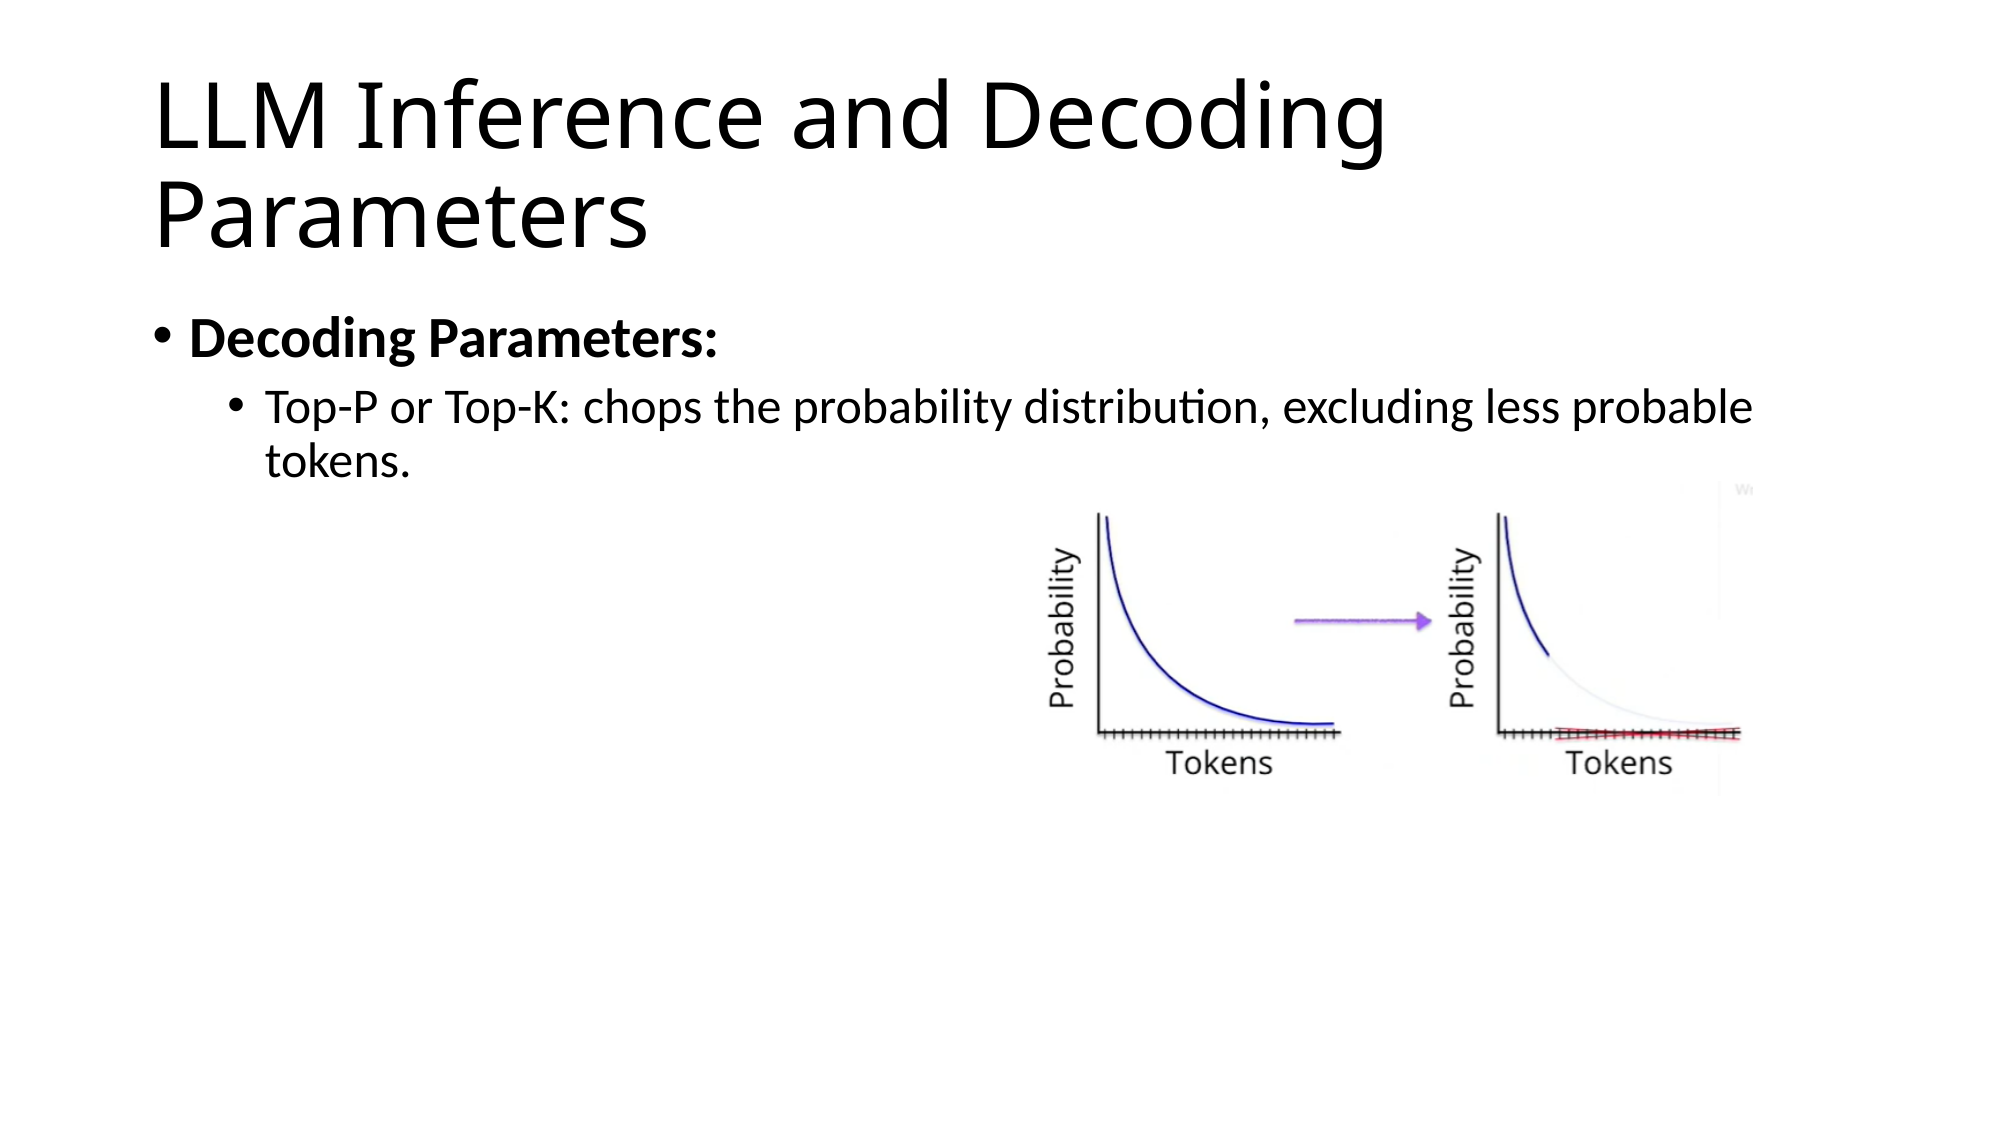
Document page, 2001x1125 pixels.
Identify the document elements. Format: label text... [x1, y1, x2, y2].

title LLM Inference and Decoding Parameters [137, 59, 1863, 278]
picture [1044, 480, 1754, 796]
list Decoding Parameters: Top-P or Top-K: chops the probability distribution, excluding less probable tokens. [137, 299, 1863, 1014]
